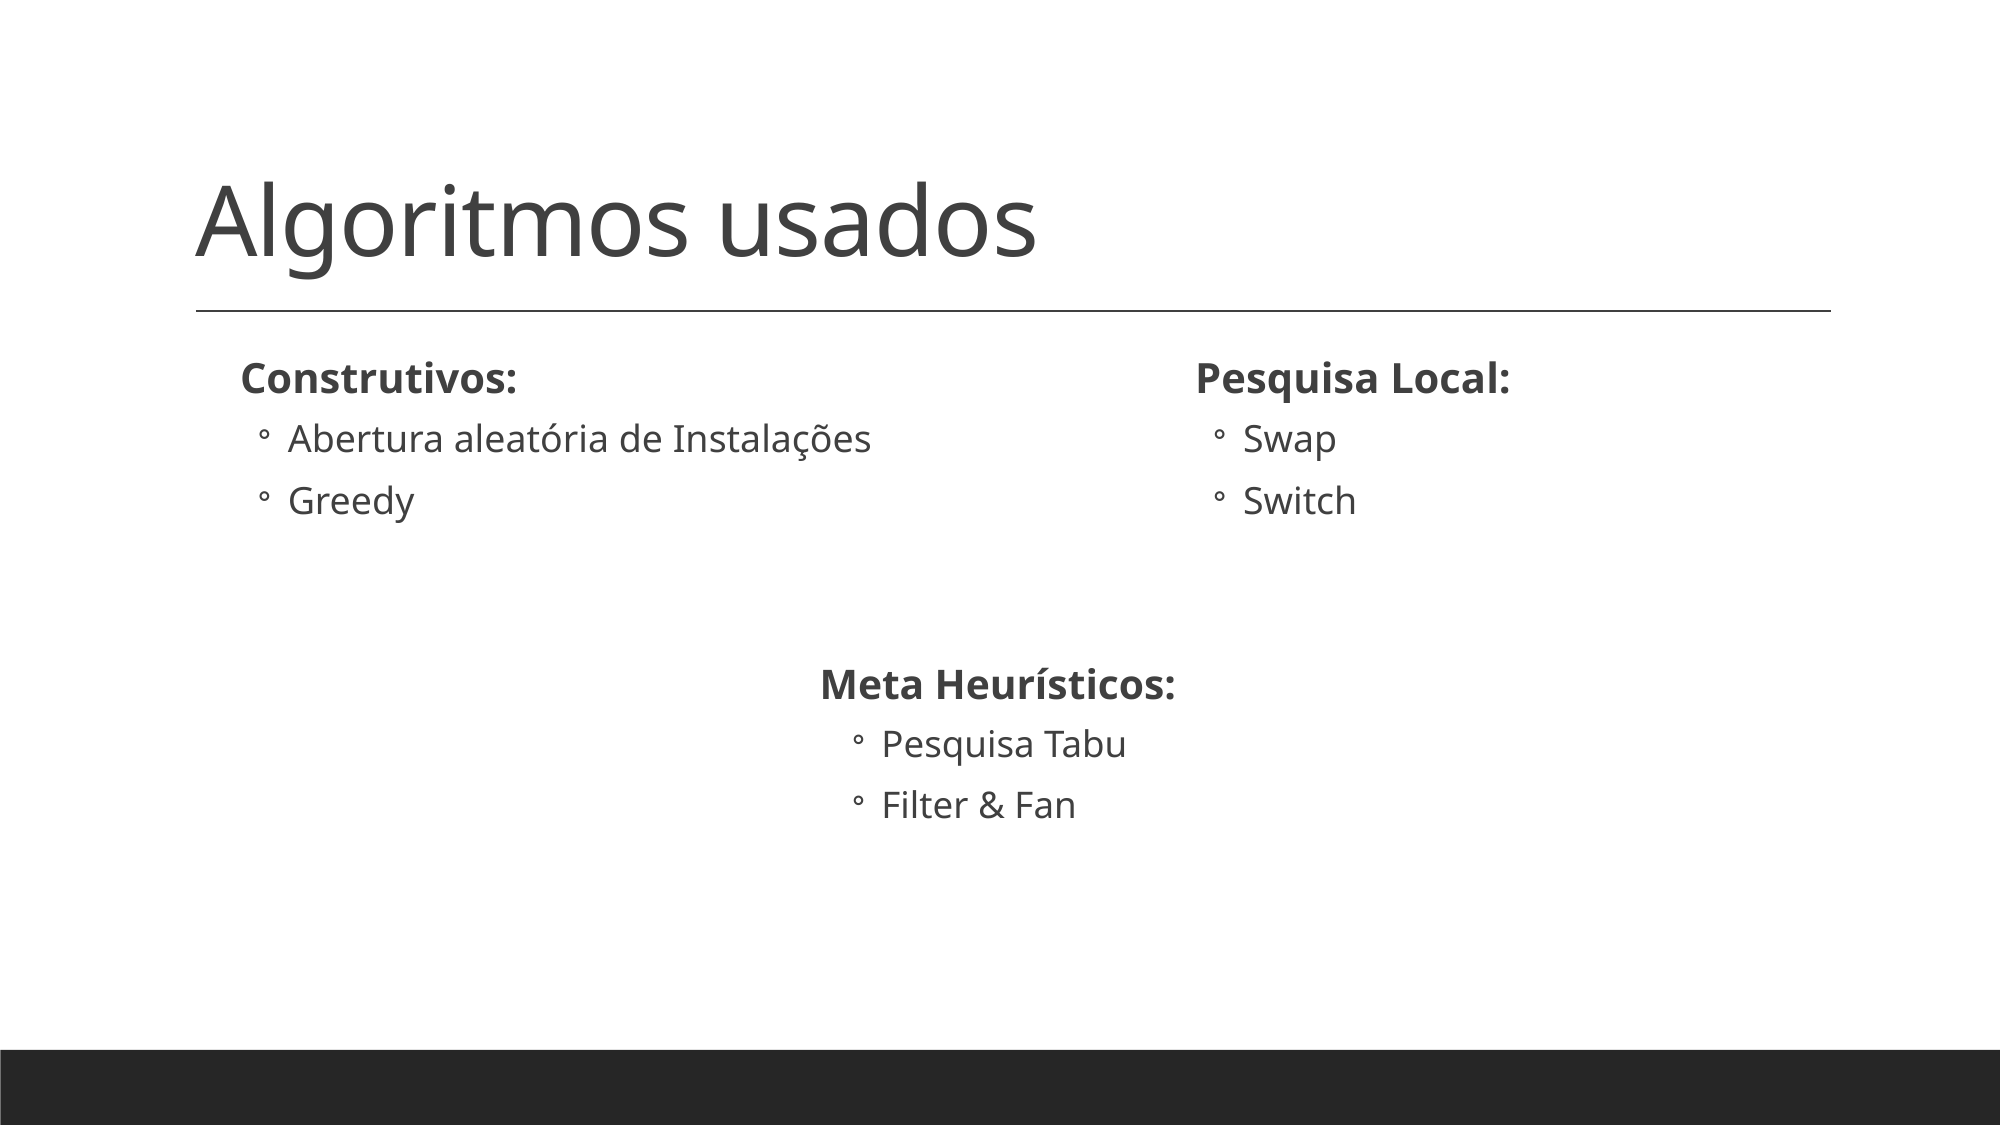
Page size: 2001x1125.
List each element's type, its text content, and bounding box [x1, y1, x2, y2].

text_box Meta Heurísticos: Pesquisa Tabu Filter & Fan [819, 646, 1181, 885]
list Construtivos: Abertura aleatória de Instalações Greedy [225, 339, 903, 578]
text_box Pesquisa Local: Swap Switch [1180, 339, 1858, 578]
title Algoritmos usados [180, 47, 1830, 285]
